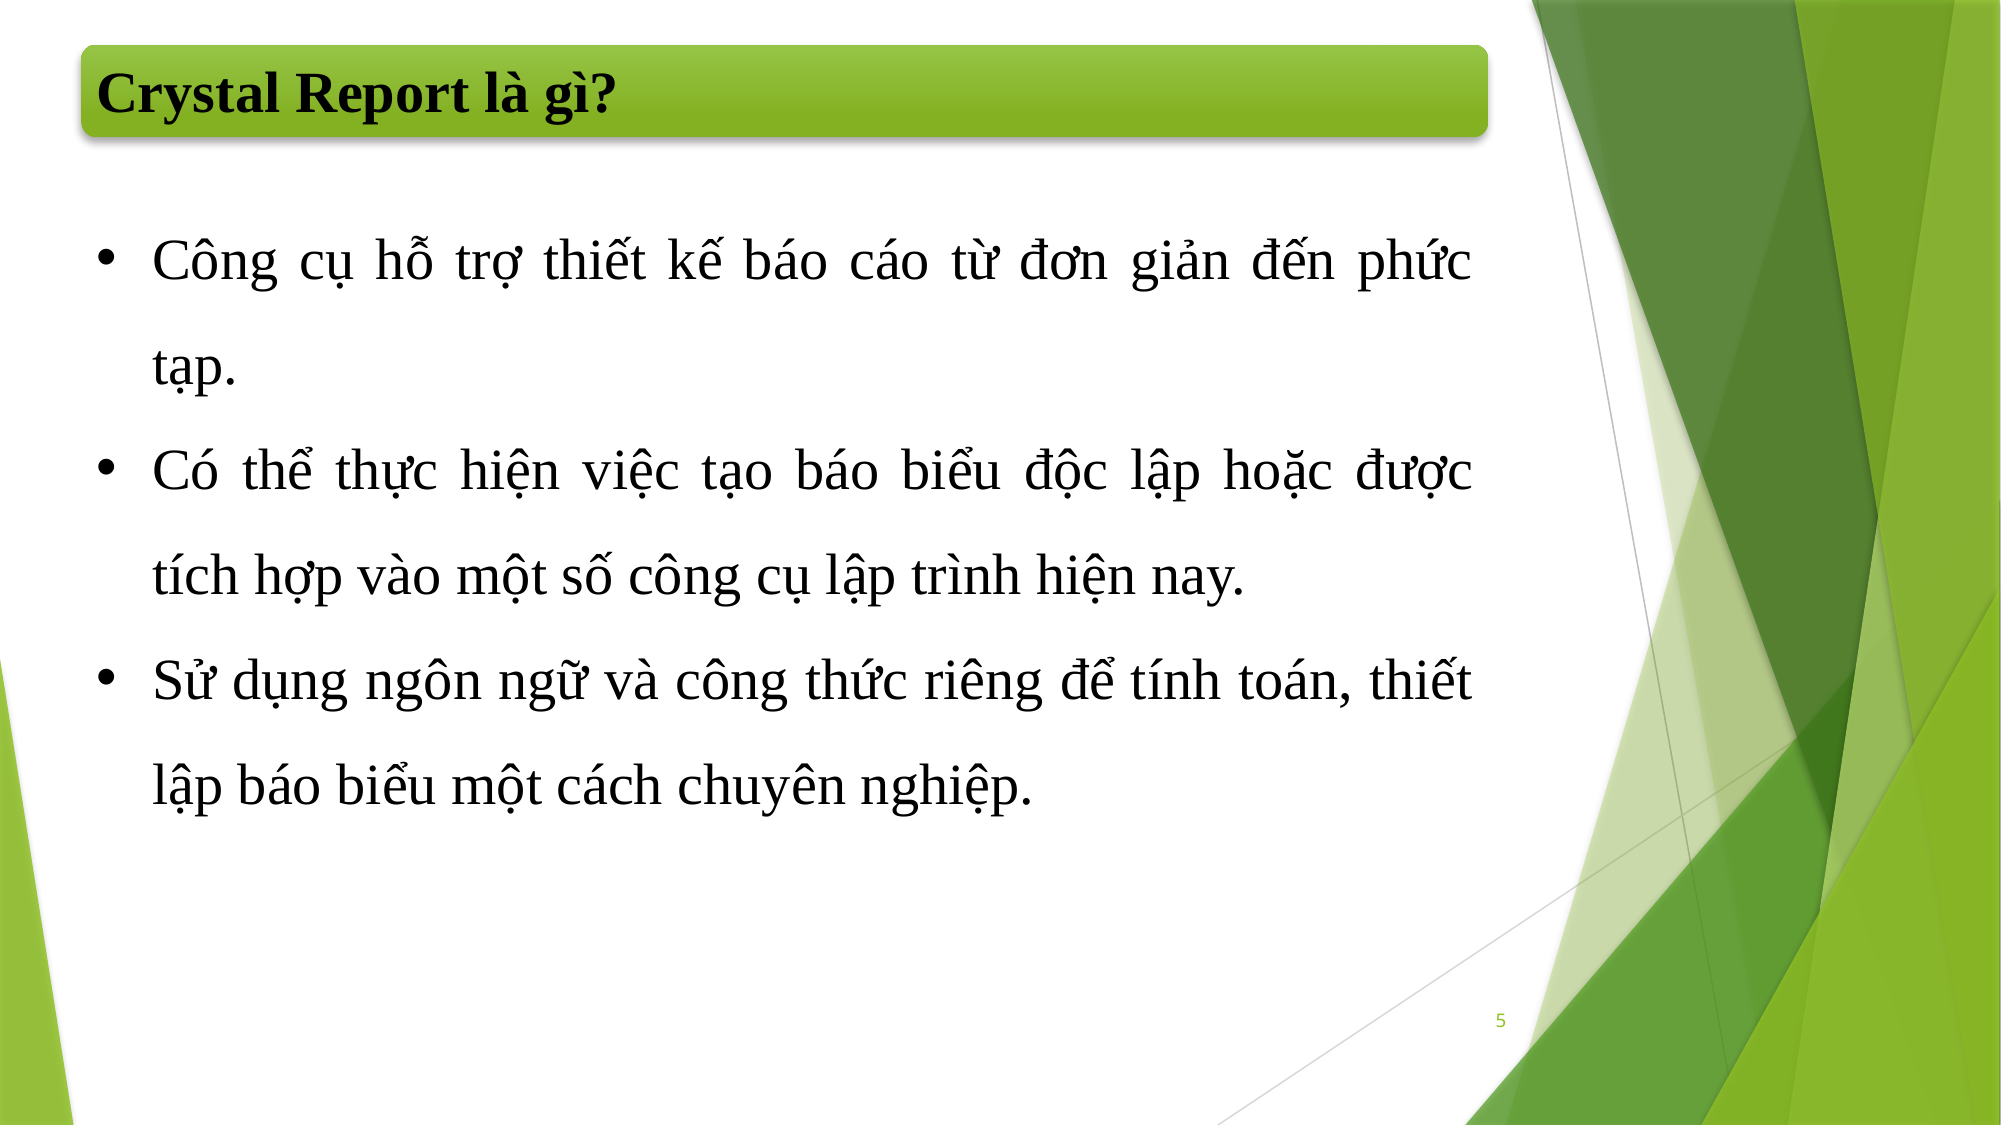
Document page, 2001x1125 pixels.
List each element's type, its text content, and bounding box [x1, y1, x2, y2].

slide_number 5 [1409, 991, 1522, 1051]
text_box Công cụ hỗ trợ thiết kế báo cáo từ đơn giản đến phức tạp. Có thể thực hiện việc tạo báo biểu độc lập hoặc được tích hợp vào một số công cụ lập trình hiện nay. Sử dụng ngôn ngữ và công thức riêng để tính toán, thiết lập báo biểu một cách chuyên nghiệp. [81, 179, 1489, 824]
text_box [84, 44, 1489, 138]
text_box Crystal Report là gì? [81, 46, 638, 131]
